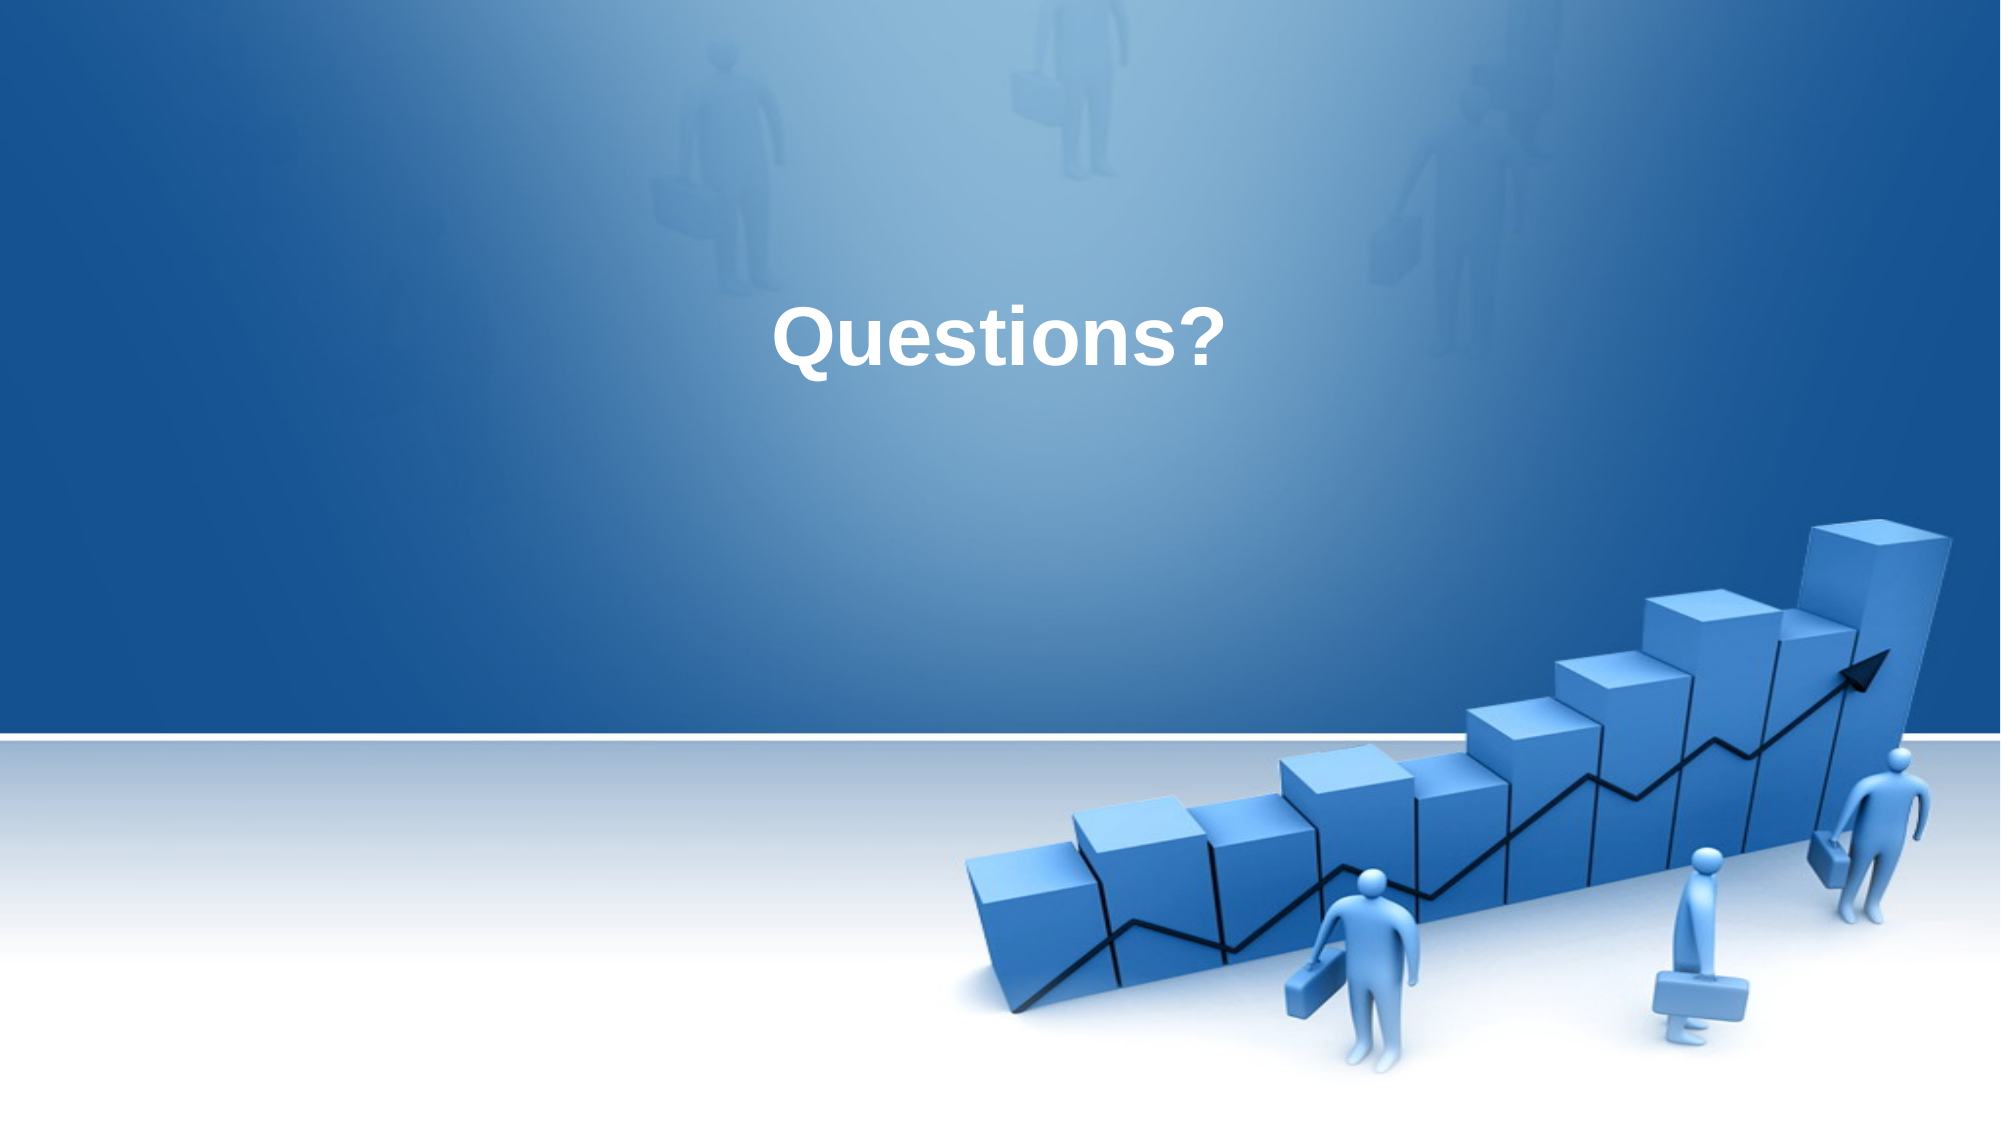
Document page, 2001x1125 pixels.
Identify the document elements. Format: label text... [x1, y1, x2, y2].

text_box [249, 397, 1750, 448]
picture [0, 0, 2001, 1125]
text_box Questions? [249, 267, 1750, 397]
